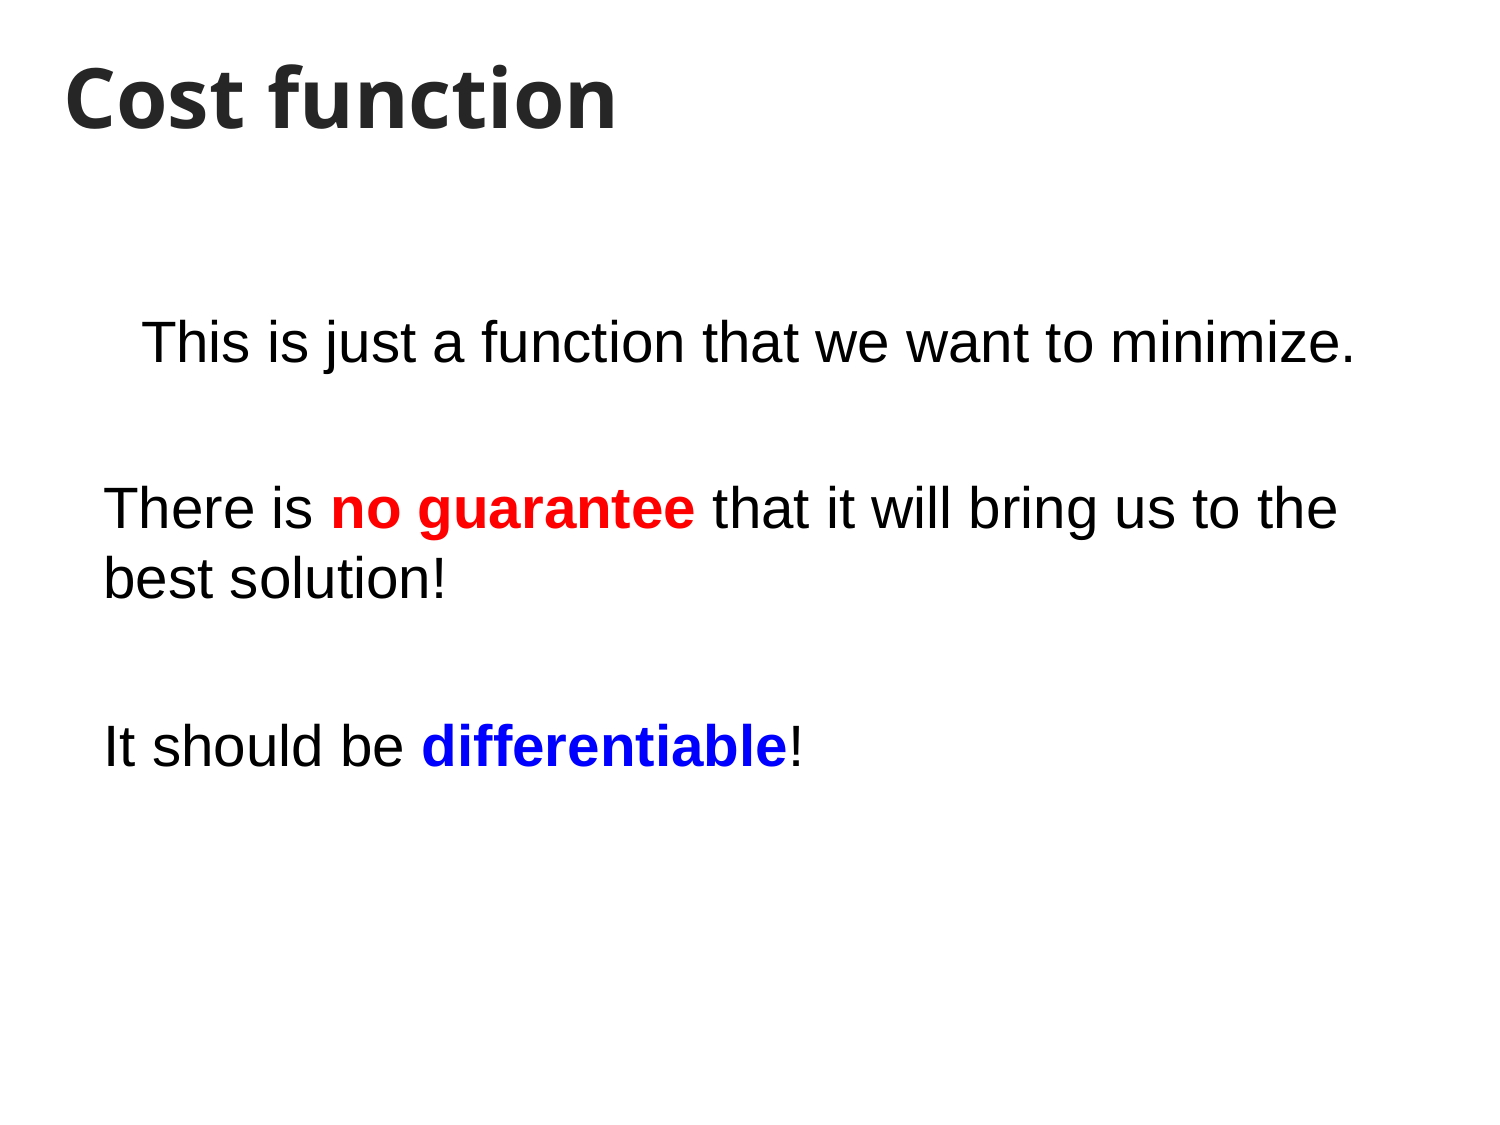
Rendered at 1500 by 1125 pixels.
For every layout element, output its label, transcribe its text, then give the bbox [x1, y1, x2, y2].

title Cost function [48, 41, 1456, 149]
text_box It should be differentiable! [88, 701, 1412, 786]
text_box There is no guarantee that it will bring us to the best solution! [88, 462, 1412, 618]
text_box This is just a function that we want to minimize. [126, 297, 1374, 382]
